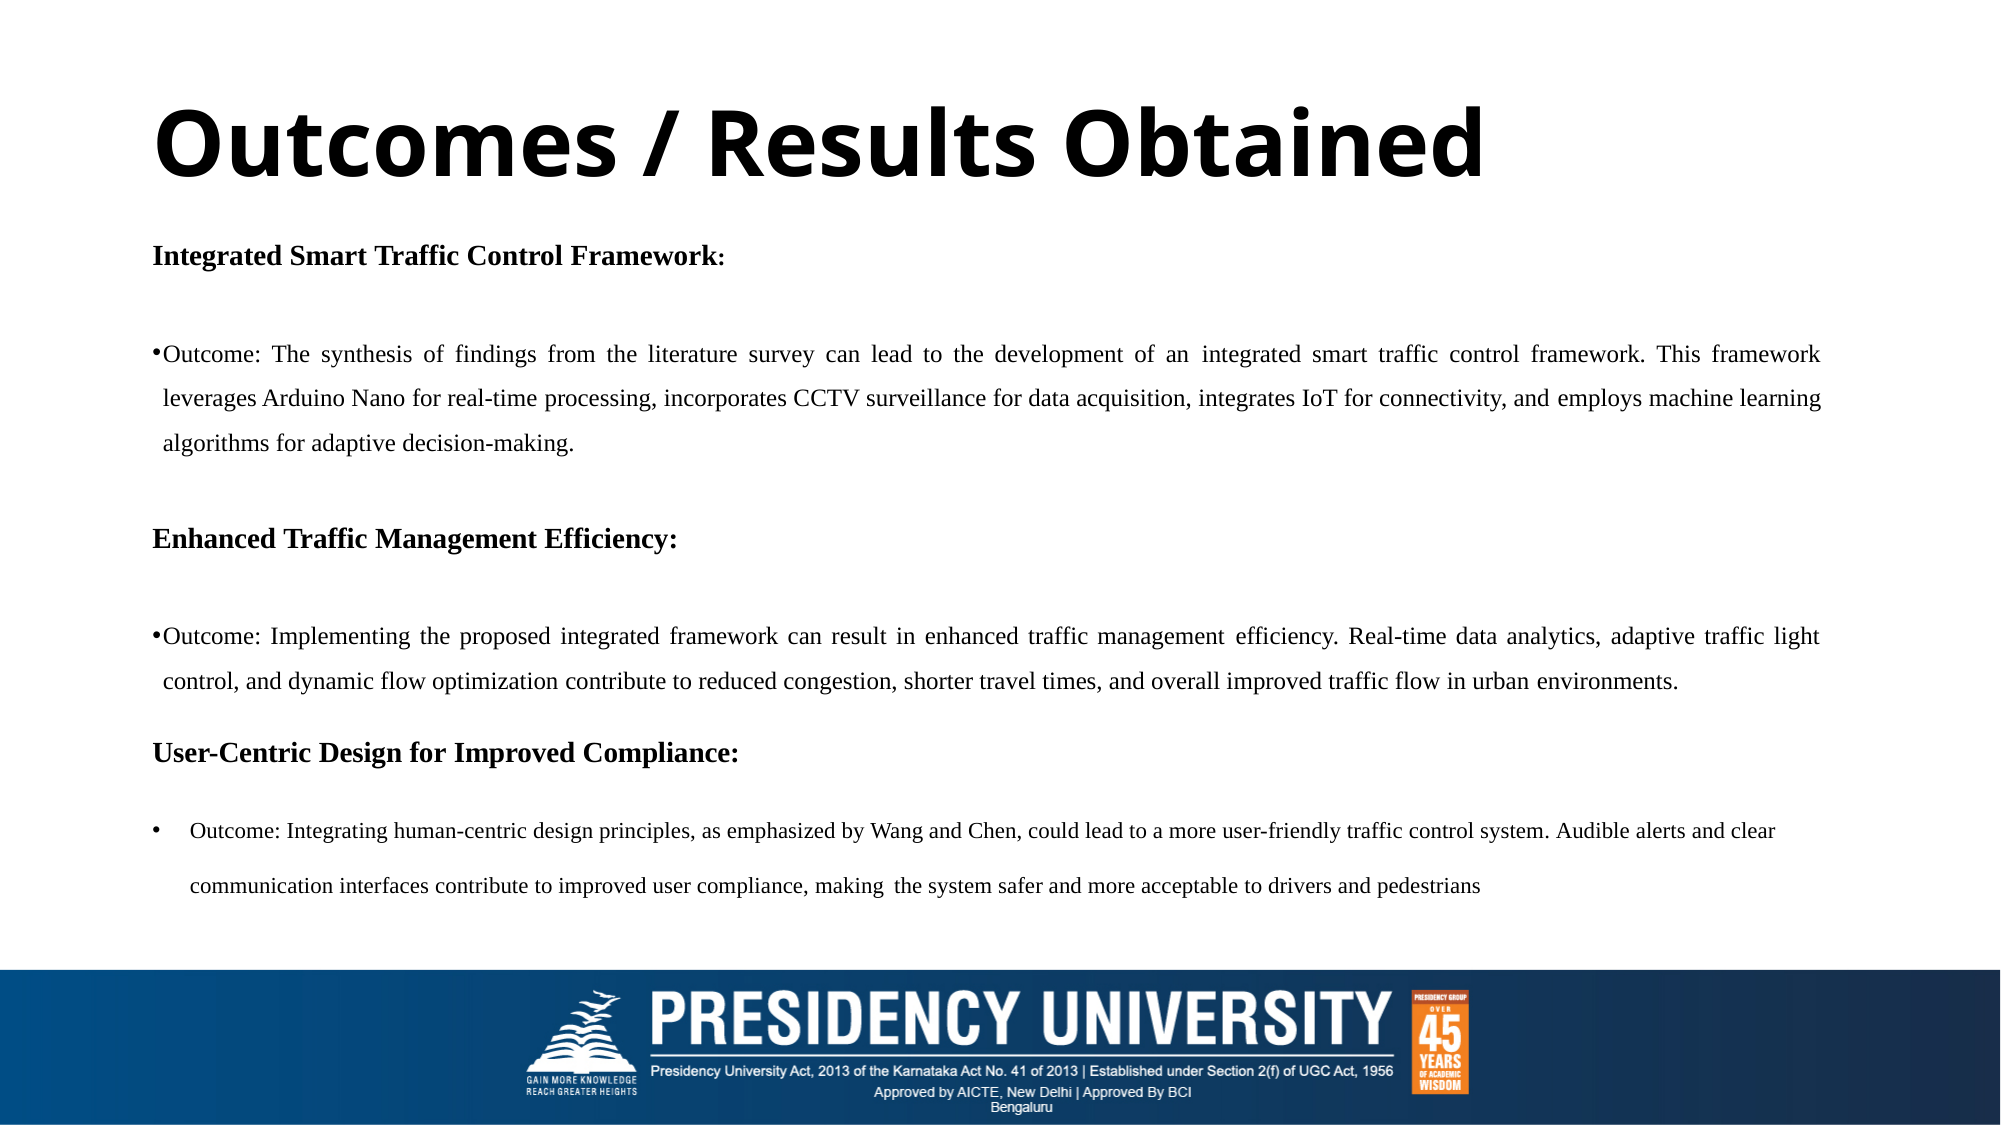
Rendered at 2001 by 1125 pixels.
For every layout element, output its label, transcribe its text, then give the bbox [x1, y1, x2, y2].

picture [0, 0, 2001, 1125]
list Integrated Smart Traffic Control Framework: Outcome: The synthesis of findings from the literature survey can lead to the development of an integrated smart traffic control framework. This framework leverages Arduino Nano for real-time processing, incorporates CCTV surveillance for data acquisition, integrates IoT for connectivity, and employs machine learning algorithms for adaptive decision-making. Enhanced Traffic Management Efficiency: Outcome: Implementing the proposed integrated framework can result in enhanced traffic management efficiency. Real-time data analytics, adaptive traffic light control, and dynamic flow optimization contribute to reduced congestion, shorter travel times, and overall improved traffic flow in urban environments. User-Centric Design for Improved Compliance: Outcome: Integrating human-centric design principles, as emphasized by Wang and Chen, could lead to a more user-friendly traffic control system. Audible alerts and clear communication interfaces contribute to improved user compliance, making the system safer and more acceptable to drivers and pedestrians [137, 232, 1863, 1014]
title Outcomes / Results Obtained [137, 59, 1863, 232]
